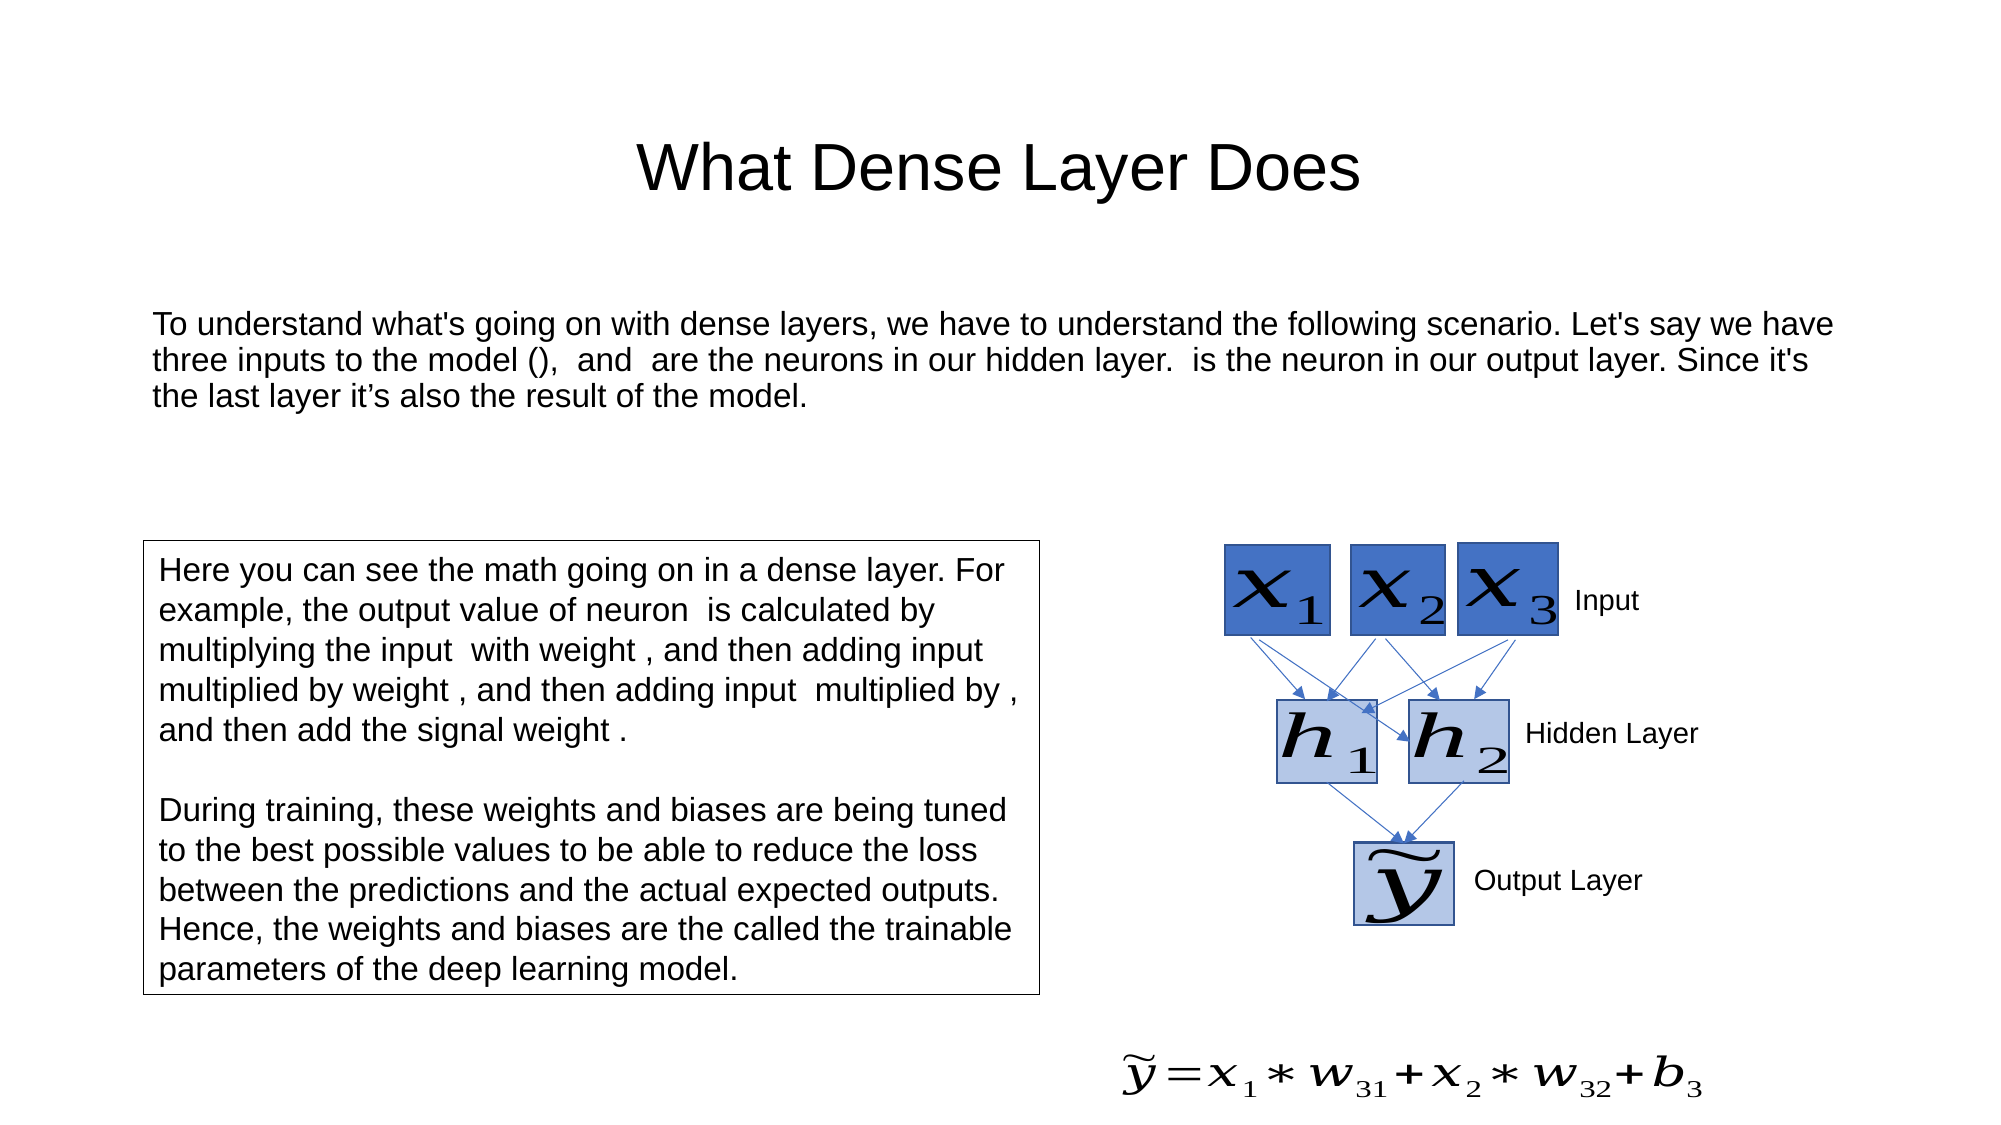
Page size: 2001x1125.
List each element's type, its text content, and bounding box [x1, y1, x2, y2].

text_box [1226, 544, 1743, 925]
title What Dense Layer Does [137, 59, 1863, 278]
